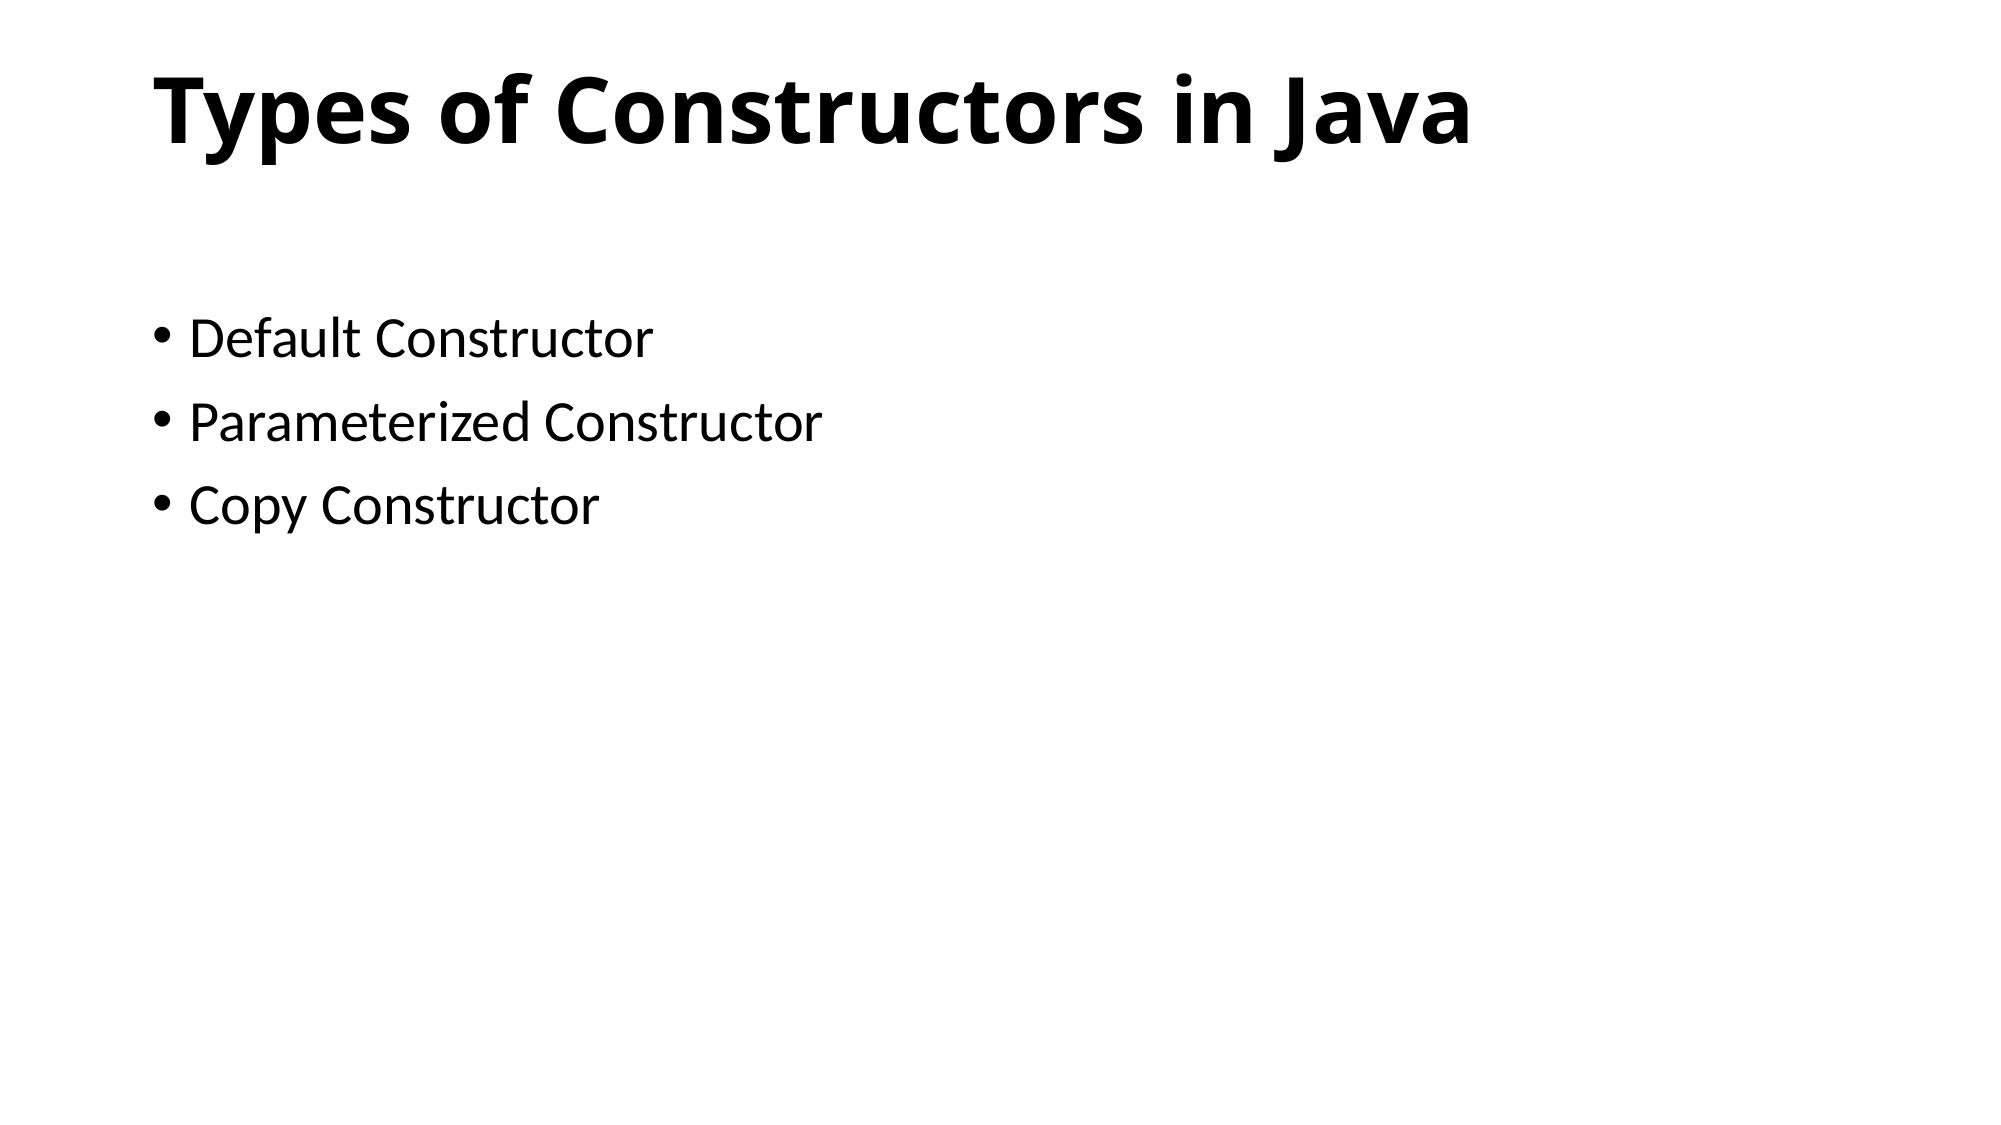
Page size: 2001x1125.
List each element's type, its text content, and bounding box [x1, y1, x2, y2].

list Default Constructor Parameterized Constructor Copy Constructor [137, 299, 1863, 1014]
title Types of Constructors in Java [137, 59, 1863, 278]
